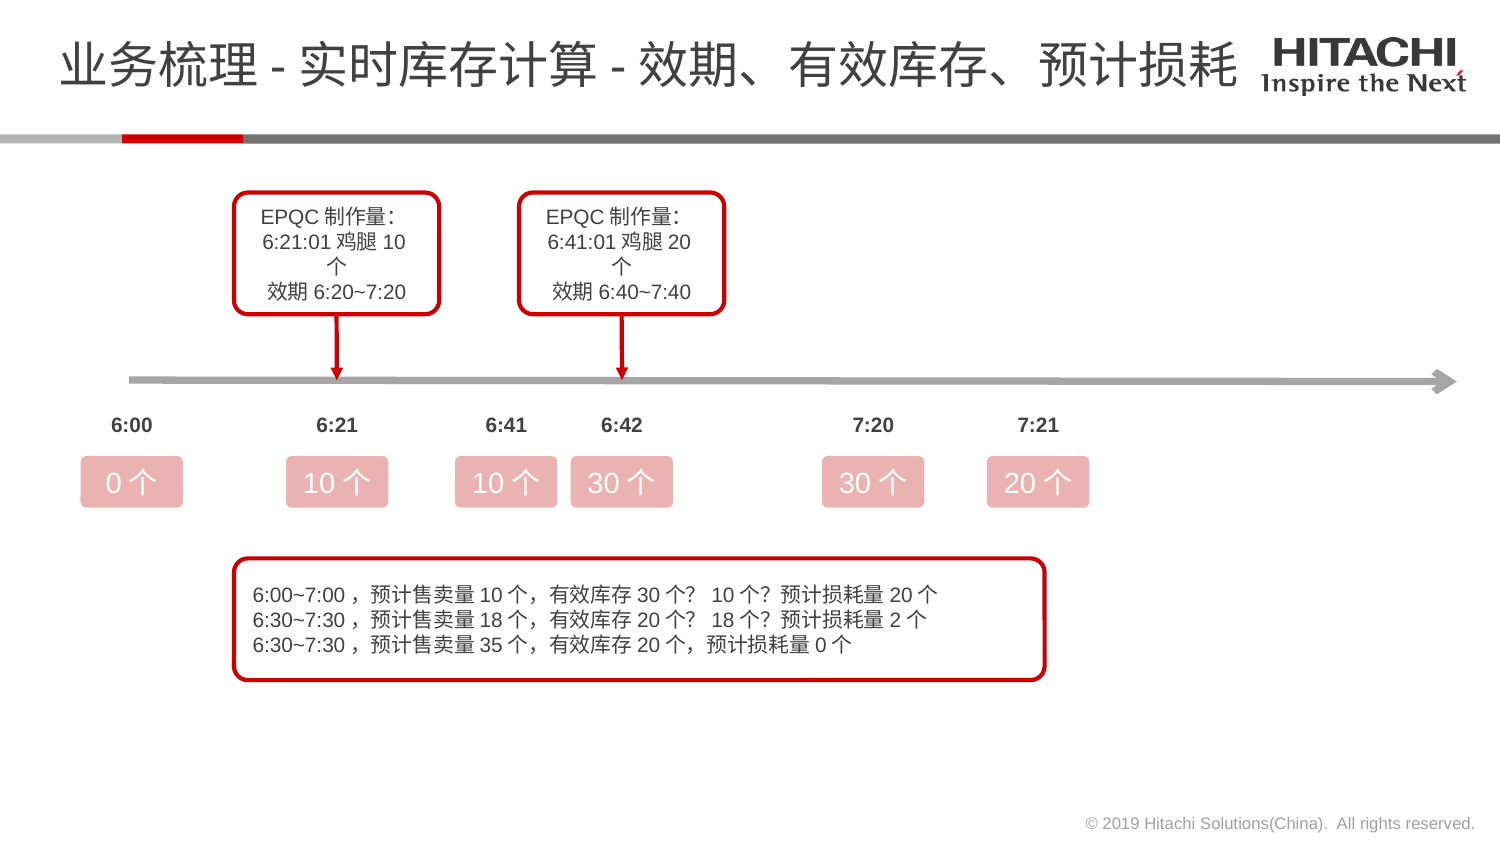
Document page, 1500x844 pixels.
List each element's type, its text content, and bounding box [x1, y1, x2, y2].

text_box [285, 403, 389, 508]
picture [1262, 37, 1466, 96]
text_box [233, 192, 440, 381]
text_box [570, 403, 674, 508]
title 业务梳理-实时库存计算-效期、有效库存、预计损耗 [43, 8, 1262, 129]
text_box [80, 403, 184, 508]
text_box 6:00~7:00，预计售卖量10个，有效库存30个？10个？预计损耗量20个 6:30~7:30，预计售卖量18个，有效库存20个？18个？预计损耗量2个 6:30~7:30，预计售卖量35个，有效库存20个，预计损耗量0个 [231, 556, 1047, 683]
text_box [821, 403, 925, 508]
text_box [986, 403, 1090, 508]
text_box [518, 192, 725, 381]
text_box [454, 403, 558, 508]
